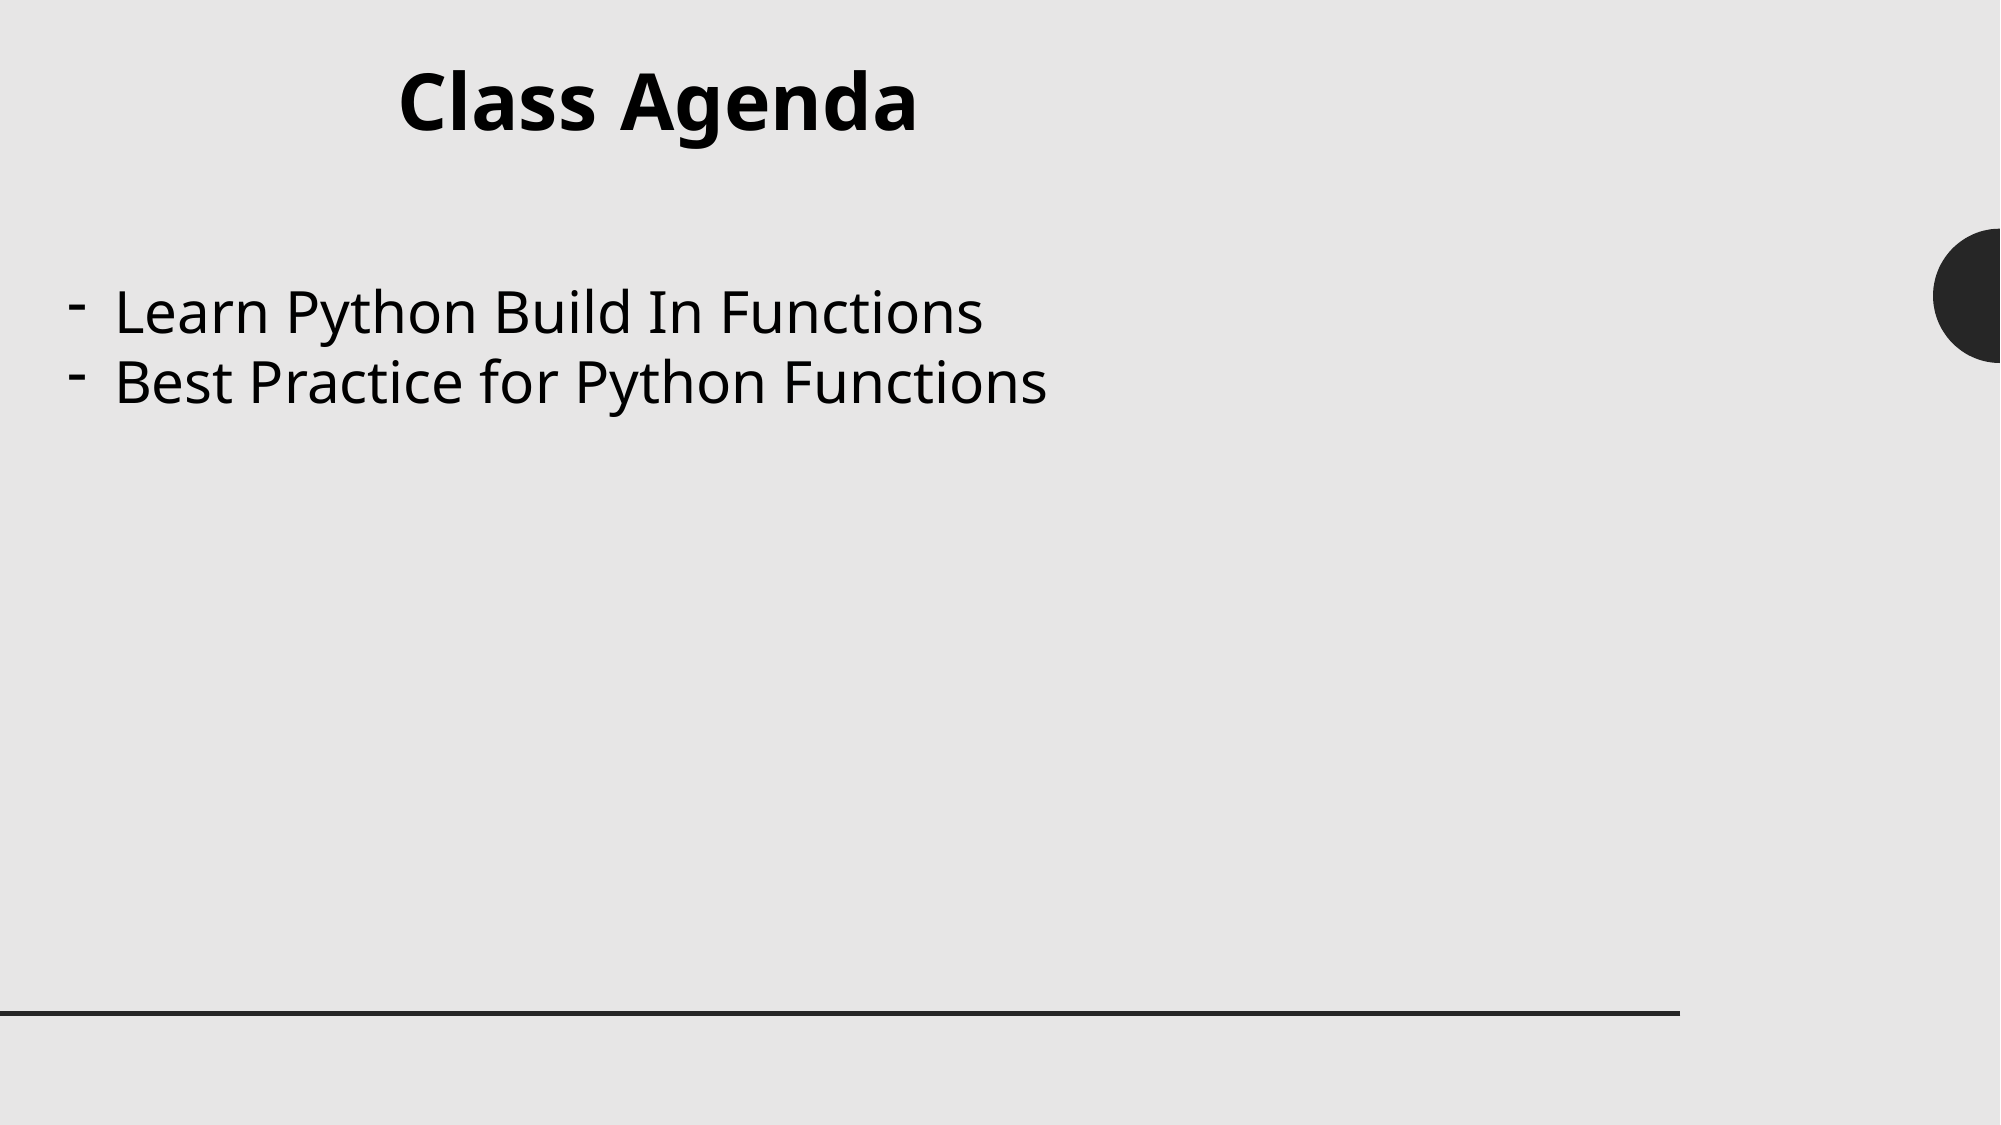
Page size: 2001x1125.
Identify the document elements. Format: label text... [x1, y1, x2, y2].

list Class Agenda [382, 21, 1761, 156]
text_box Learn Python Build In Functions Best Practice for Python Functions [52, 268, 1782, 468]
